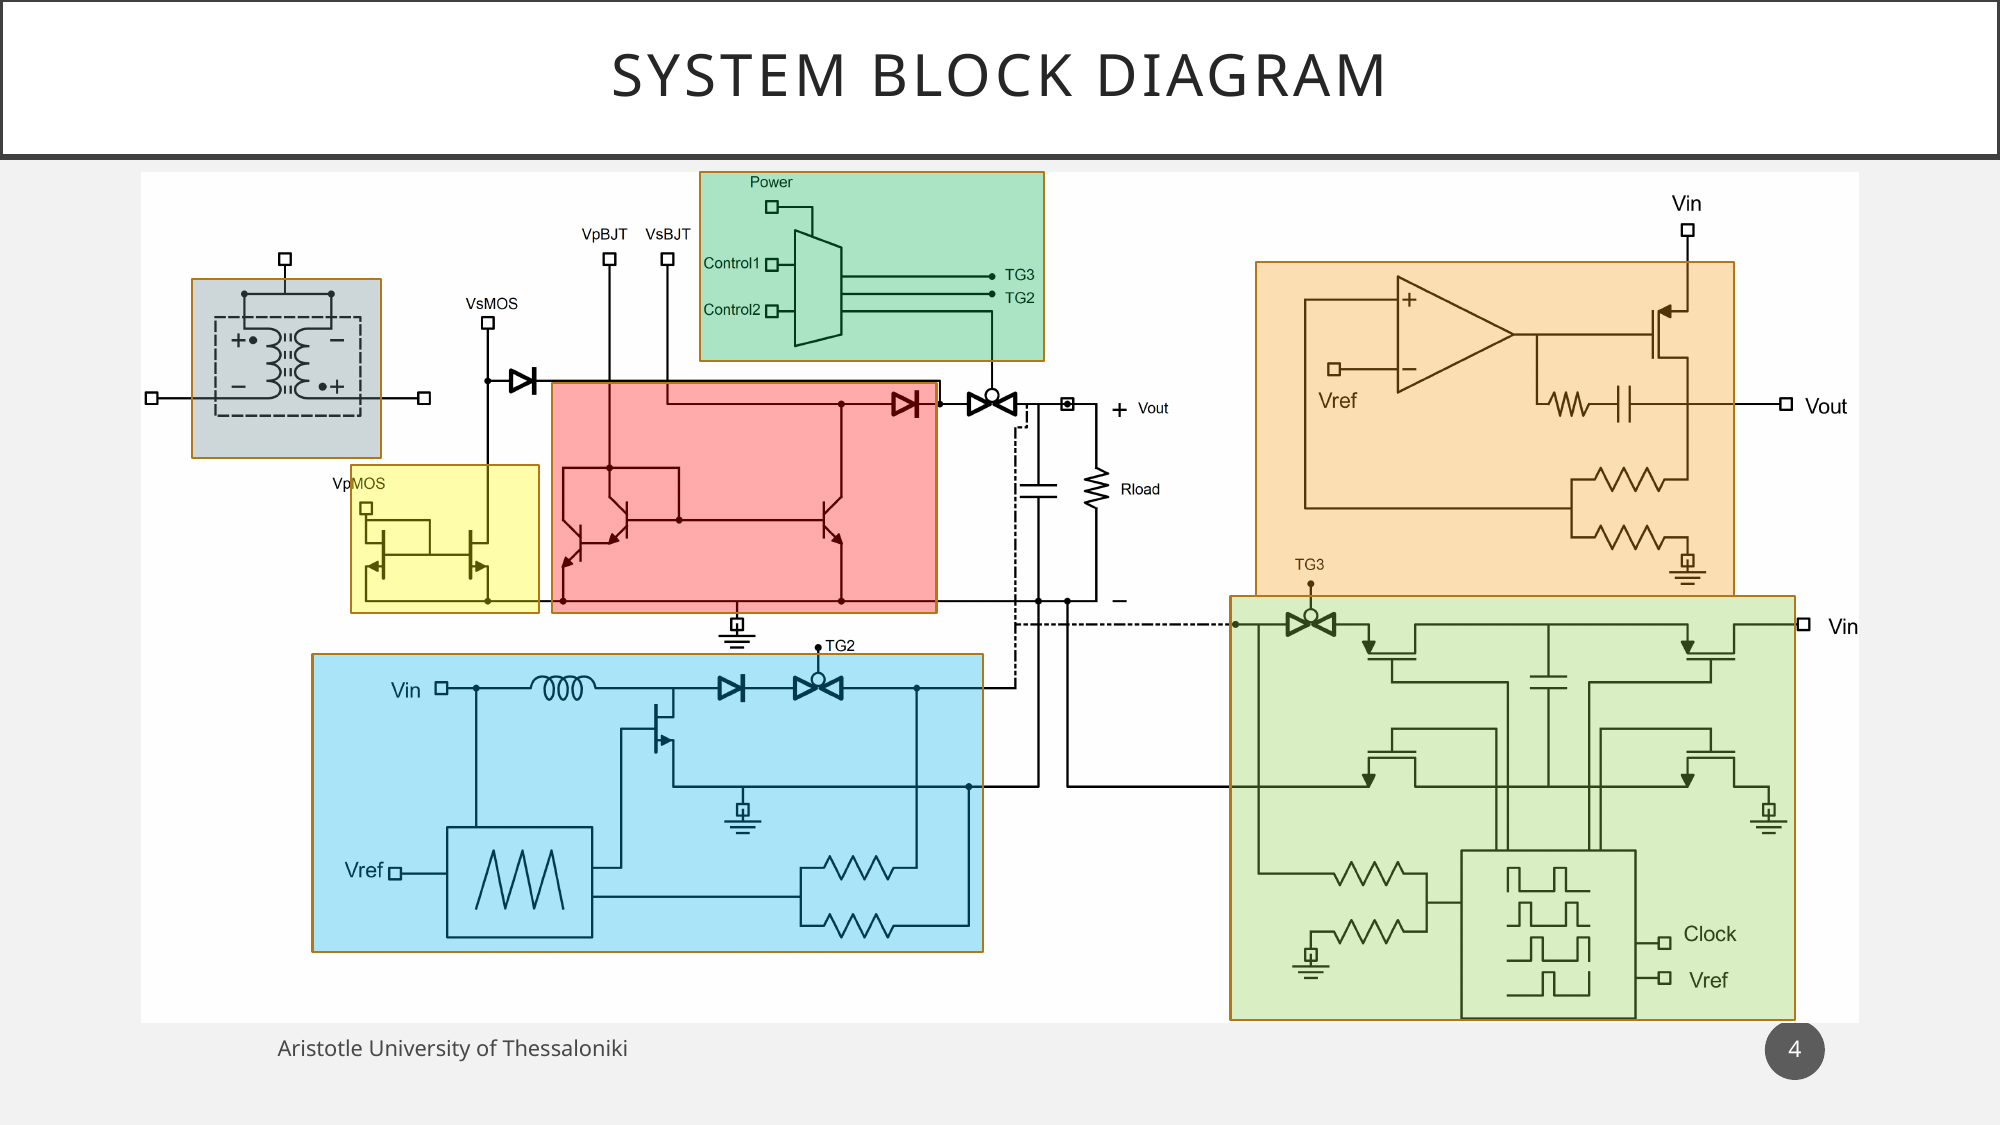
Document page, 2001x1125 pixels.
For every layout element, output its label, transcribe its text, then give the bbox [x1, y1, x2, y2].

slide_number 4 [1764, 1023, 1825, 1080]
footer Aristotle University of Thessaloniki [262, 1023, 1231, 1076]
title System Block Diagram [0, 0, 2000, 160]
picture [141, 172, 1859, 1023]
